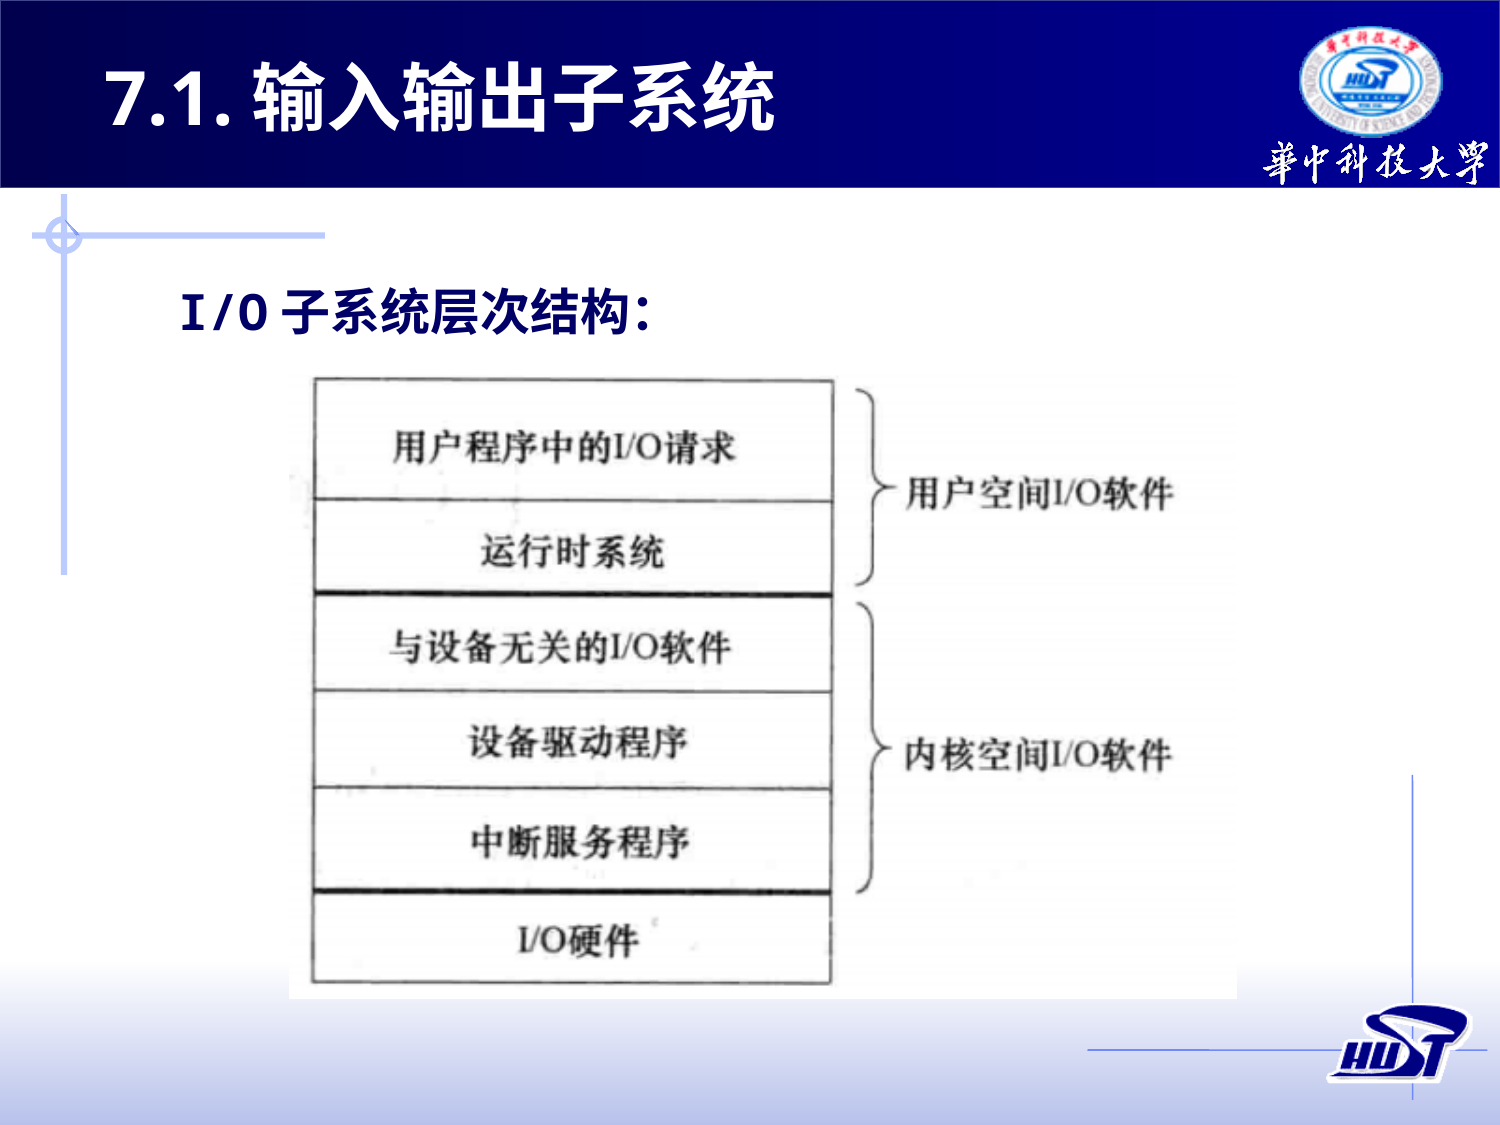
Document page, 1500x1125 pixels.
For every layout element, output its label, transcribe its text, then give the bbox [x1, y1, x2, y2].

picture [1262, 140, 1488, 185]
text_box I/O子系统层次结构： [88, 243, 1373, 1013]
picture [288, 361, 1237, 1000]
picture [1299, 26, 1443, 138]
text_box 7.1.输入输出子系统 [89, 42, 1308, 148]
